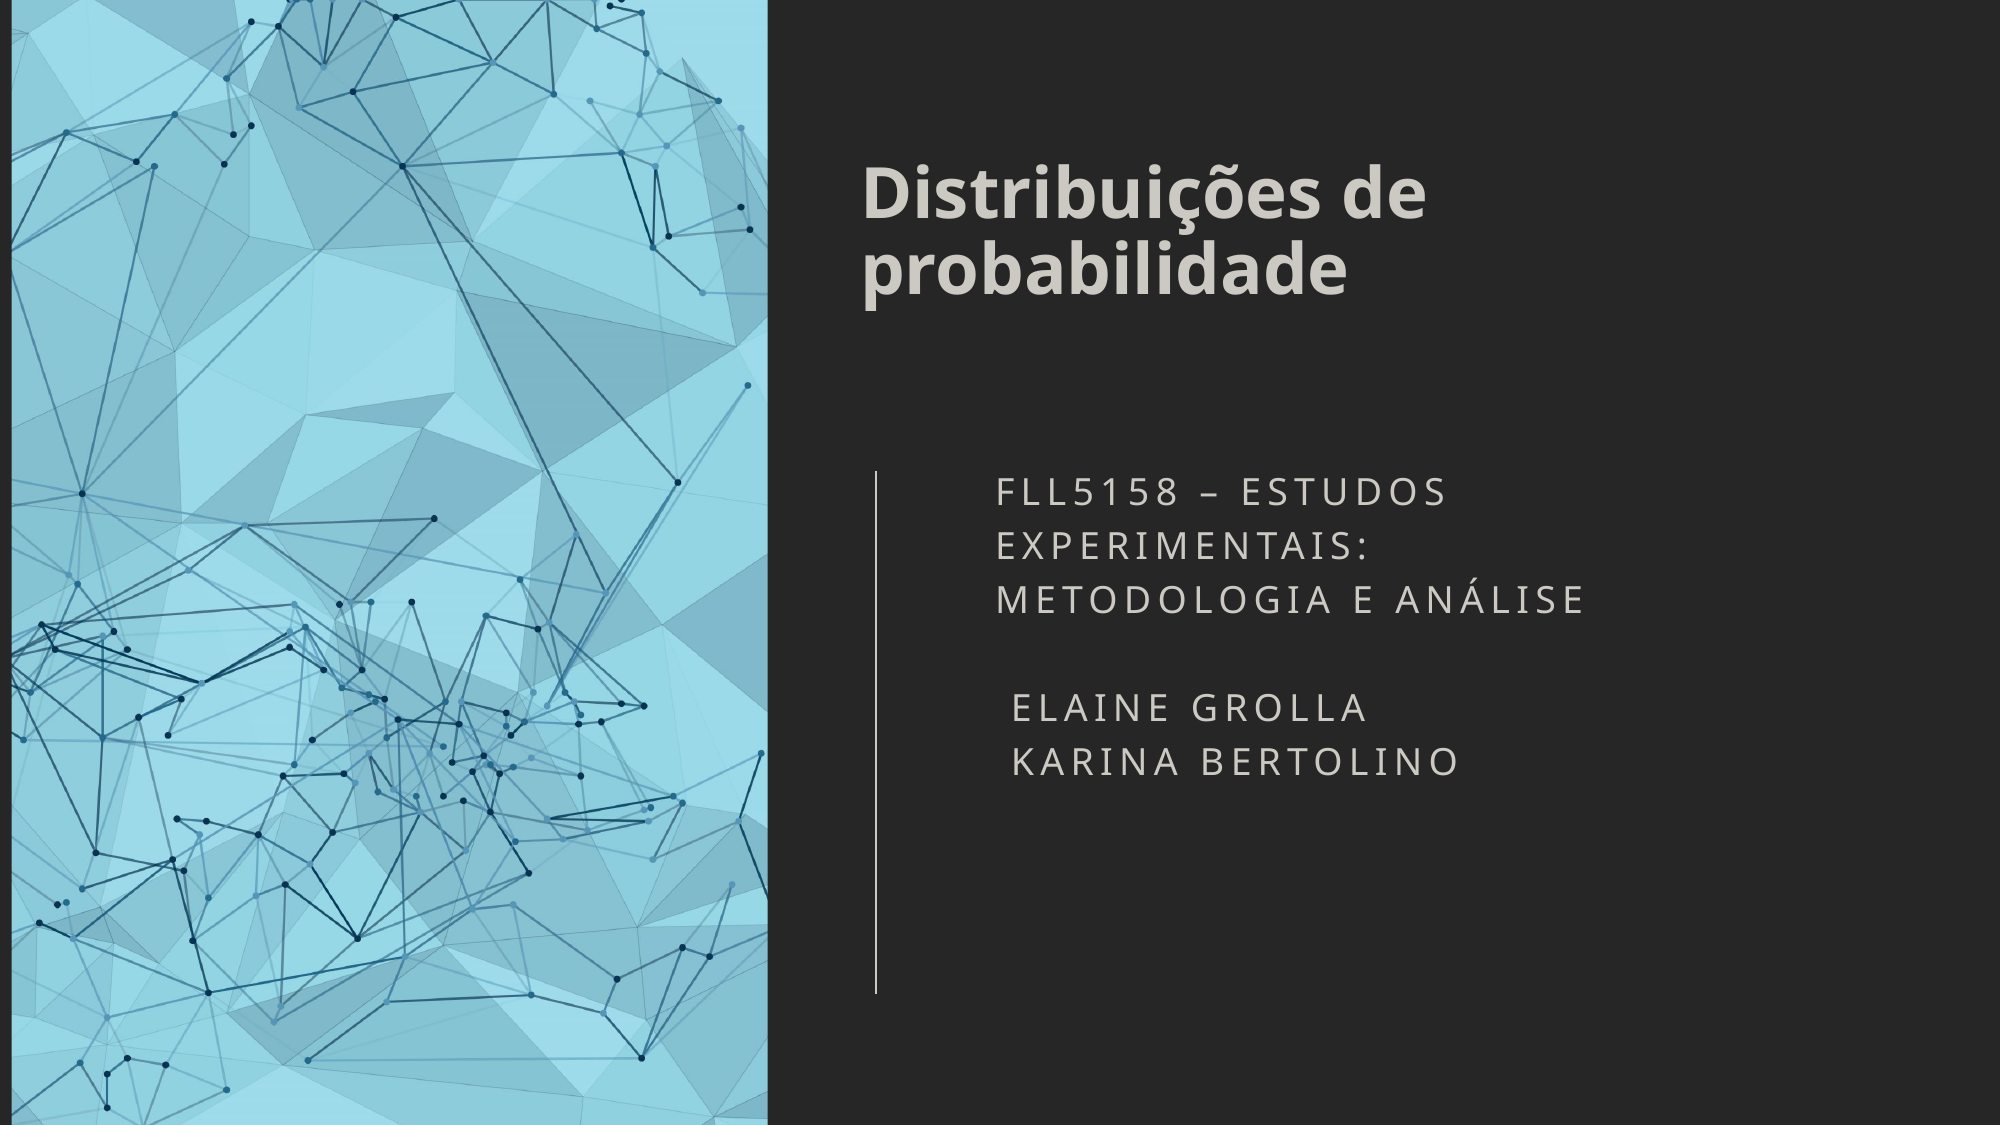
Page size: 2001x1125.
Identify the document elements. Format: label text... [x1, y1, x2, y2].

text_box [768, 0, 2000, 1125]
text_box [0, 0, 11, 1125]
subtitle FLL5158 – Estudos Experimentais: Metodologia e Análise Elaine Grolla Karina Bertolino [980, 451, 1850, 1025]
picture [11, 0, 768, 1125]
title Distribuições de probabilidade [845, 146, 1850, 403]
